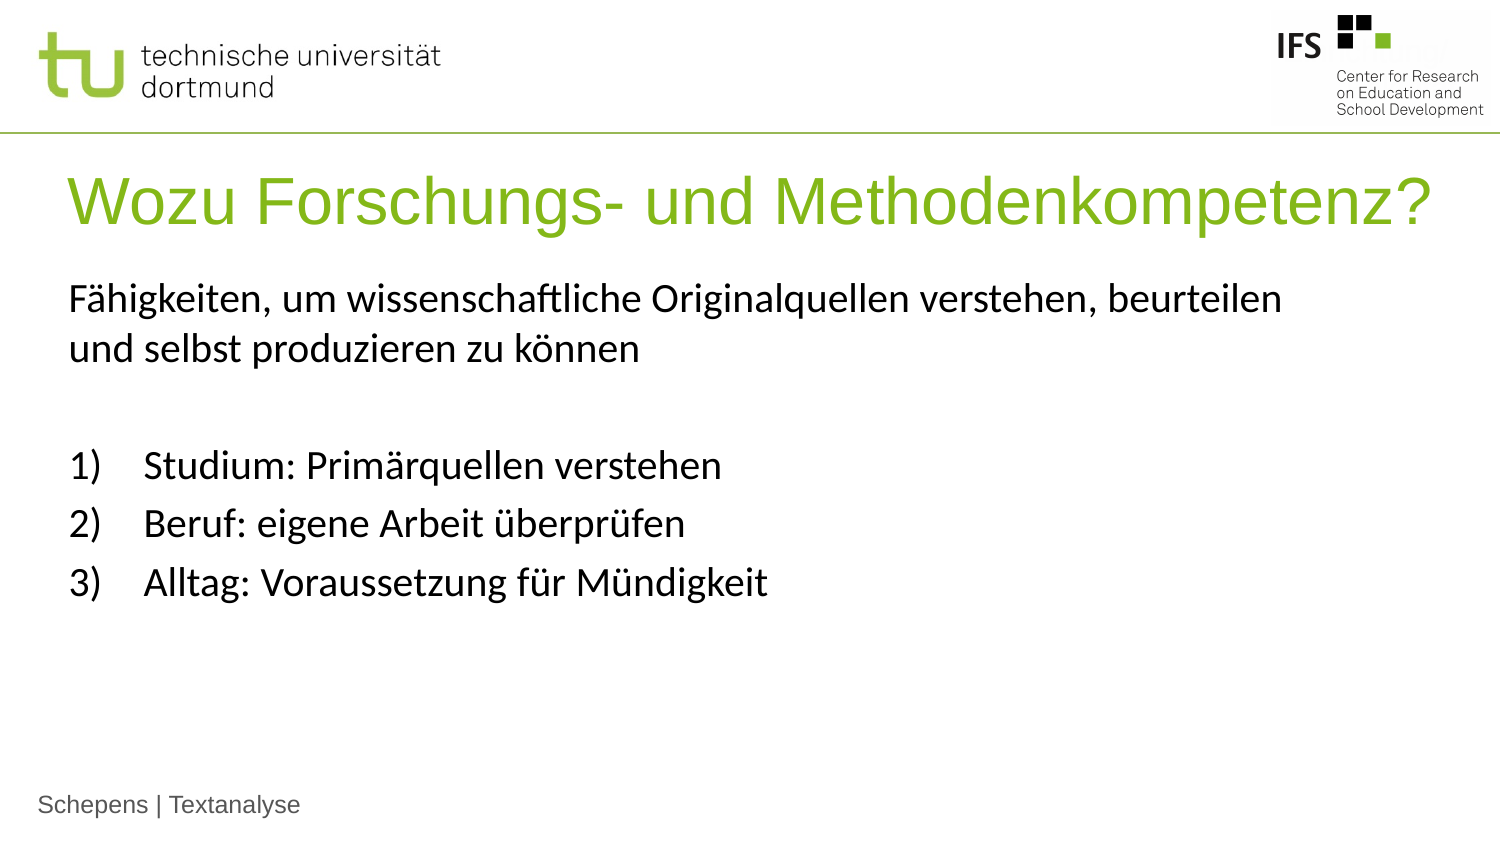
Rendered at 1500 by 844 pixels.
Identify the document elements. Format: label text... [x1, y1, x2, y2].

title Wozu Forschungs- und Methodenkompetenz? [53, 150, 1500, 211]
picture [1271, 10, 1491, 126]
text_box Fähigkeiten, um wissenschaftliche Originalquellen verstehen, beurteilen und selbst produzieren zu können Studium: Primärquellen verstehen Beruf: eigene Arbeit überprüfen Alltag: Voraussetzung für Mündigkeit [53, 263, 1318, 844]
picture [9, 2, 476, 132]
